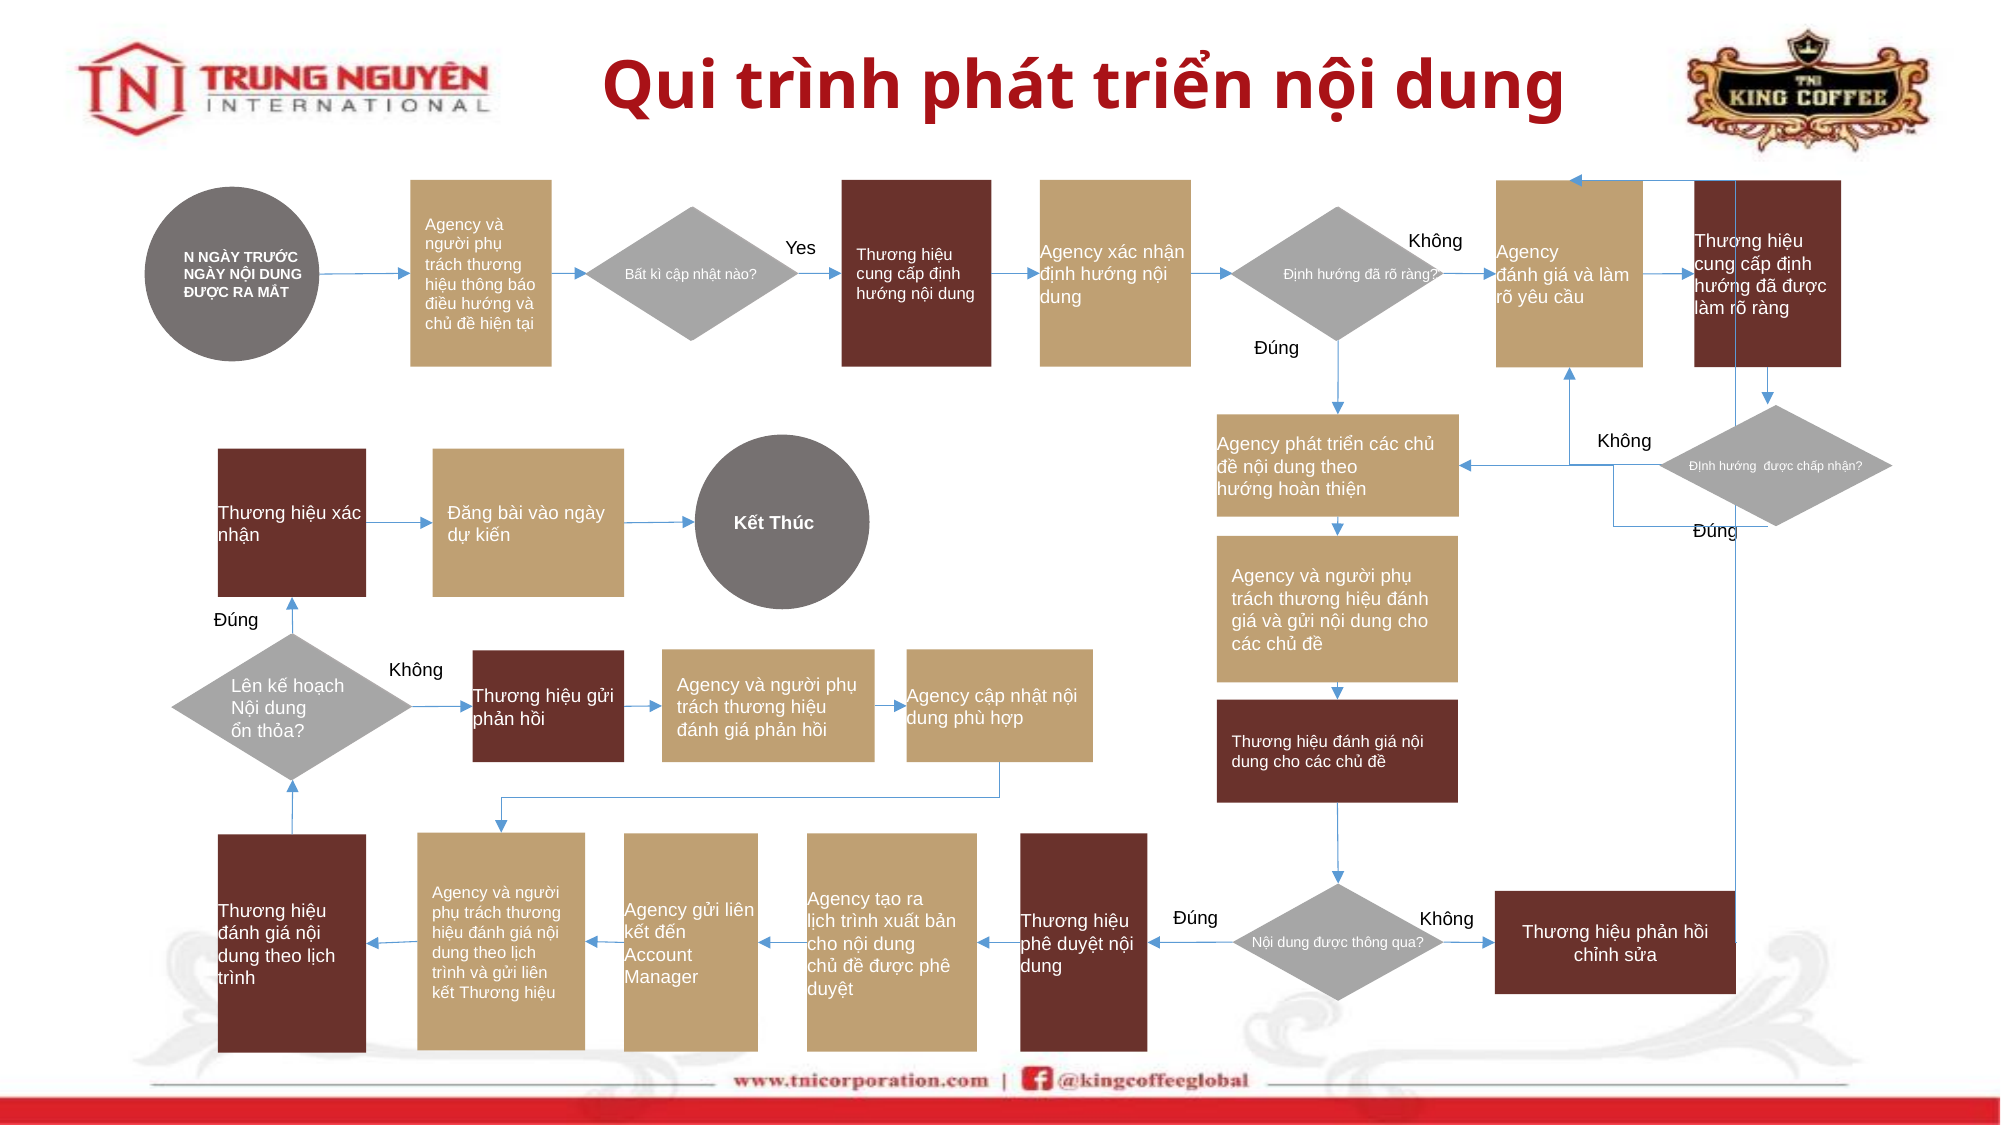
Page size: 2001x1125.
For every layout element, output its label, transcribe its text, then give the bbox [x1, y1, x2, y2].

picture [0, 0, 2001, 1125]
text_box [144, 179, 1893, 1053]
text_box Qui trình phát triển nội dung [481, 39, 1688, 124]
